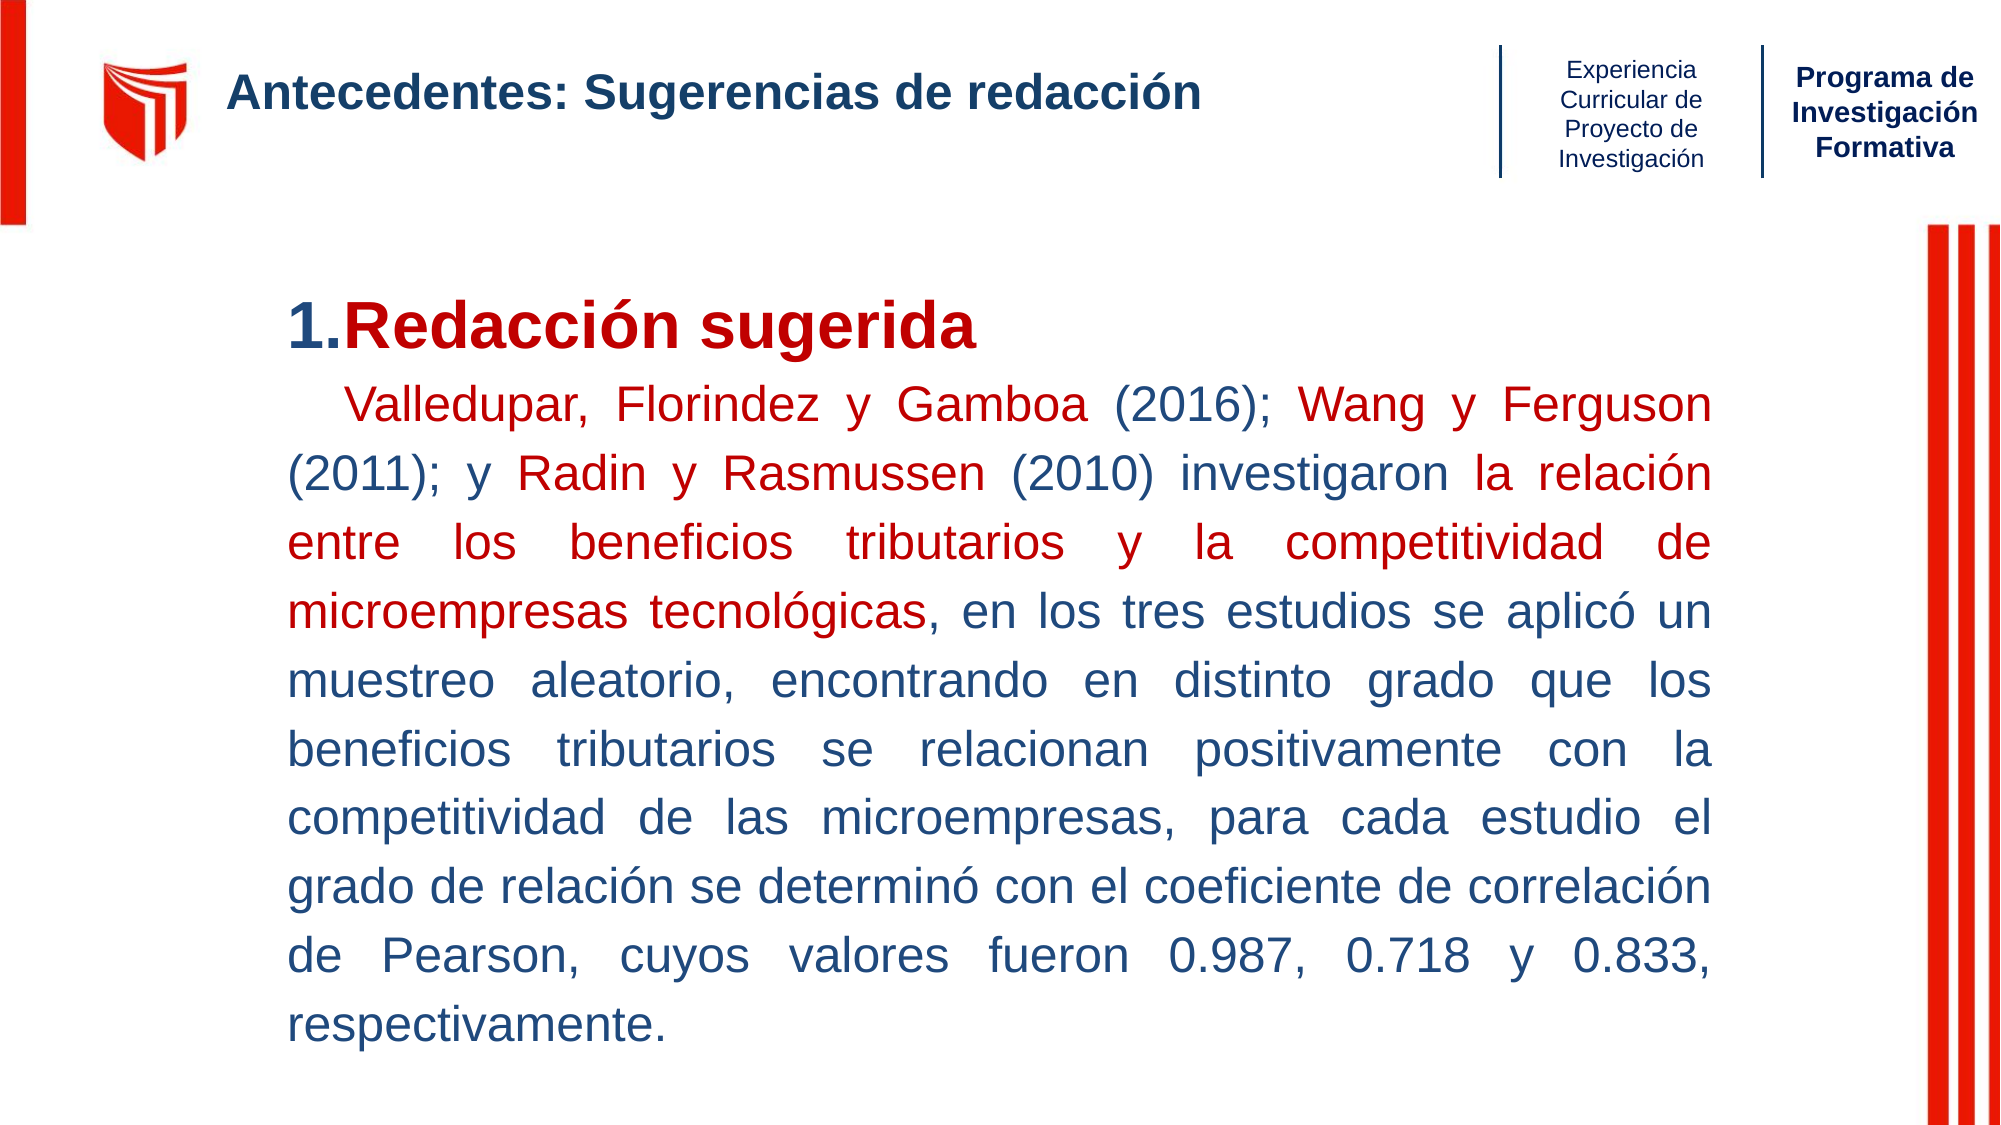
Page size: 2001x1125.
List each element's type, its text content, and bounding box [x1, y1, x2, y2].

list Antecedentes: Sugerencias de redacción [209, 44, 1455, 136]
picture [0, 0, 2000, 1125]
list Redacción sugerida Valledupar, Florindez y Gamboa (2016); Wang y Ferguson (2011); y Radin y Rasmussen (2010) investigaron la relación entre los beneficios tributarios y la competitividad de microempresas tecnológicas, en los tres estudios se aplicó un muestreo aleatorio, encontrando en distinto grado que los beneficios tributarios se relacionan positivamente con la competitividad de las microempresas, para cada estudio el grado de relación se determinó con el coeficiente de correlación de Pearson, cuyos valores fueron 0.987, 0.718 y 0.833, respectivamente. [271, 254, 1729, 1101]
